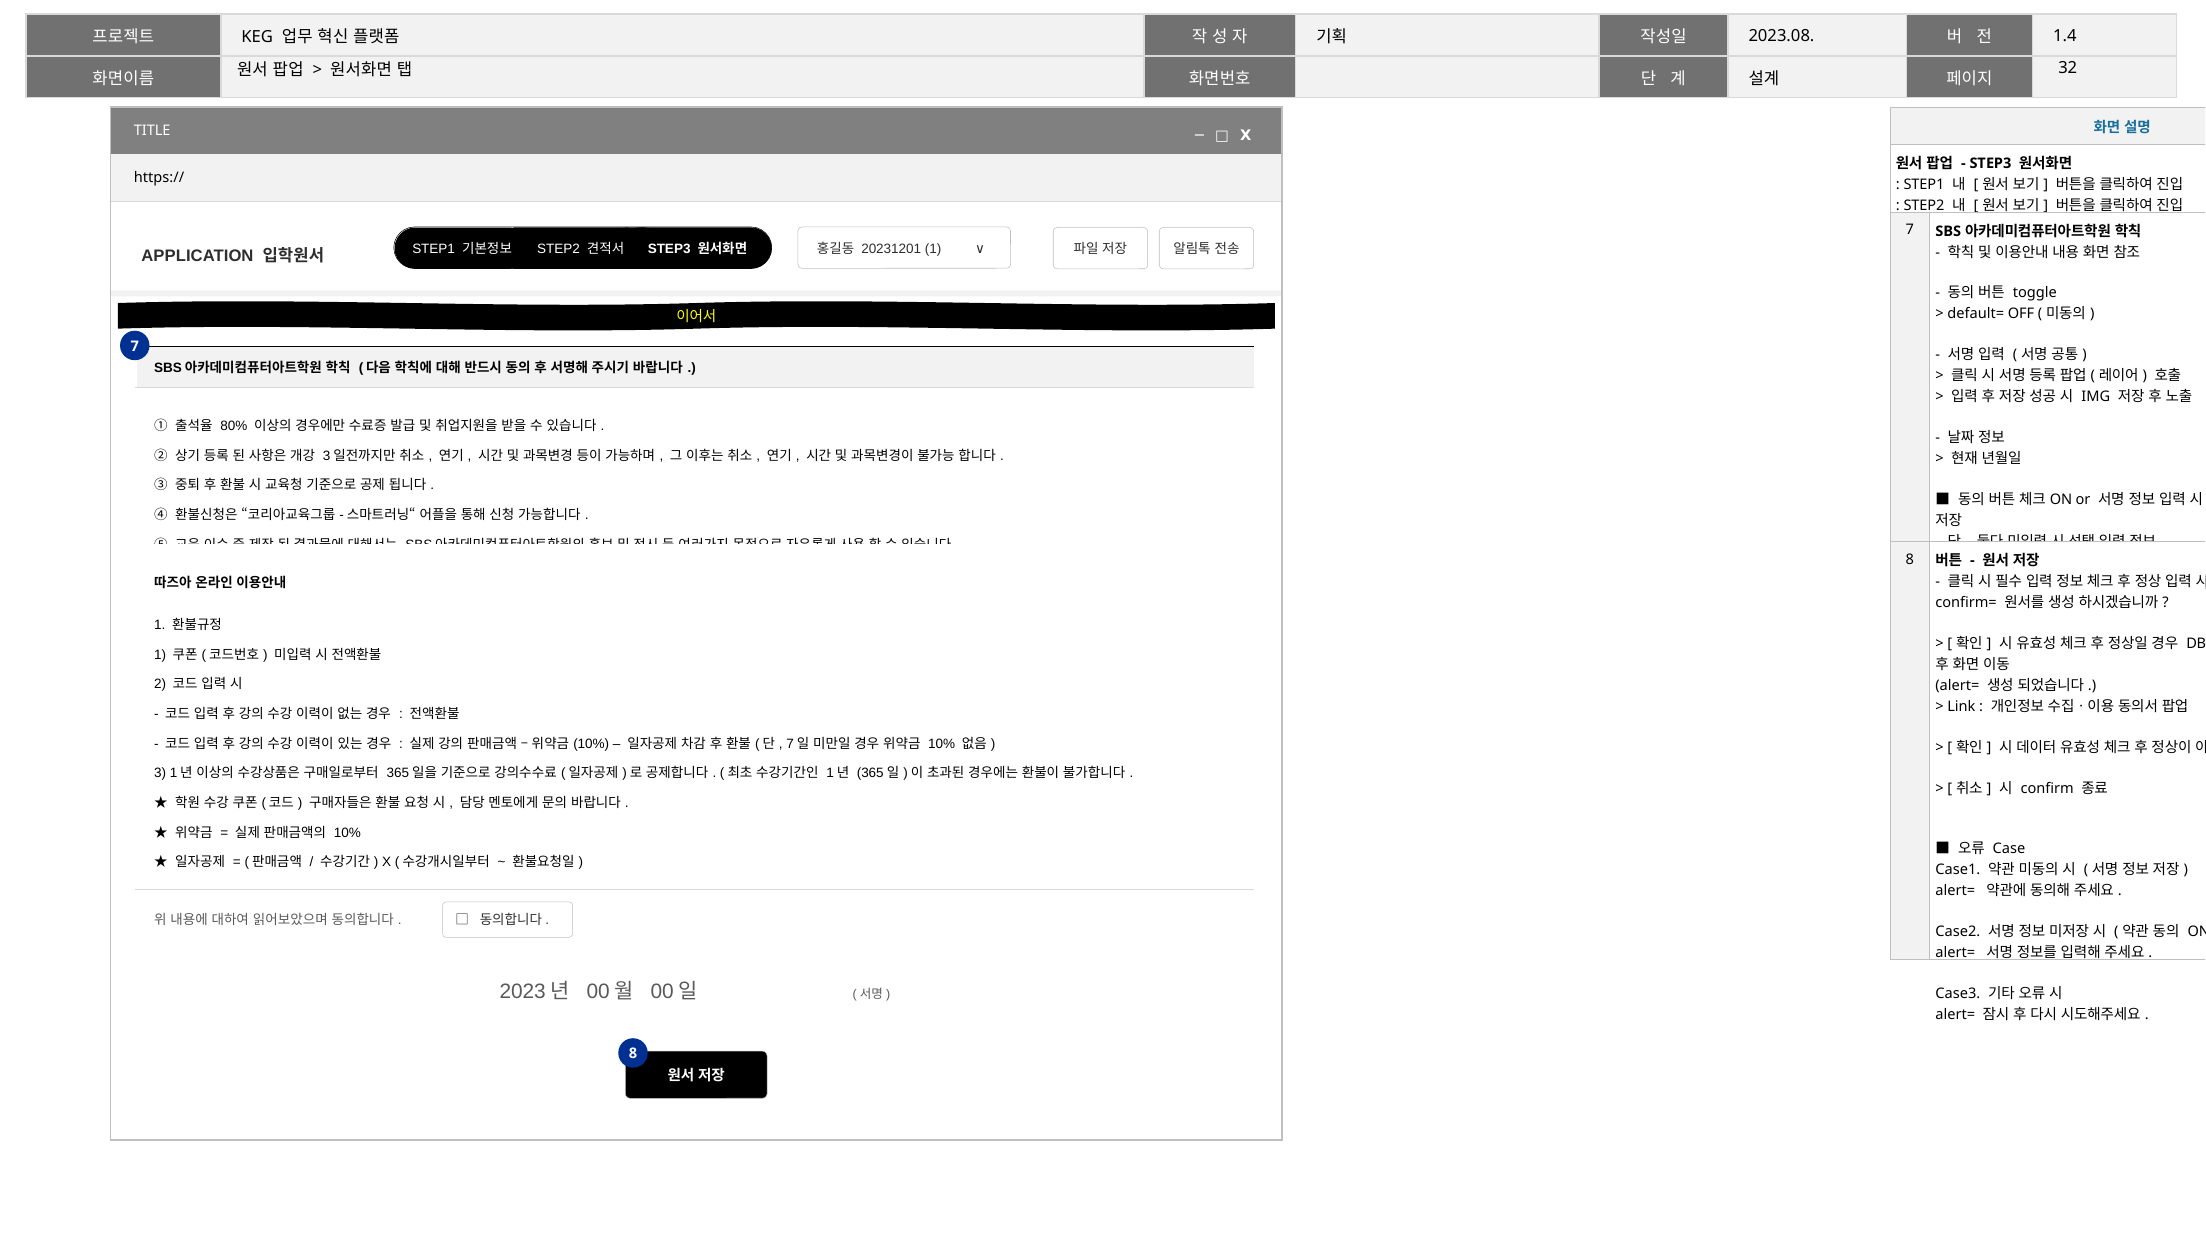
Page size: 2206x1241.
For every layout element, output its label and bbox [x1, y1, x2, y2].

table_cell [1930, 542, 2206, 959]
slide_number [2043, 56, 2152, 80]
title [220, 56, 799, 81]
table_header [137, 347, 1254, 387]
table_cell [1891, 213, 1929, 541]
table_cell [1891, 145, 2206, 212]
text_box [110, 107, 1283, 1140]
table_cell [137, 890, 1254, 1031]
table_cell [137, 388, 1254, 889]
table_cell [1930, 213, 2206, 541]
table_cell [1891, 542, 1929, 959]
table_header [1891, 108, 2206, 144]
